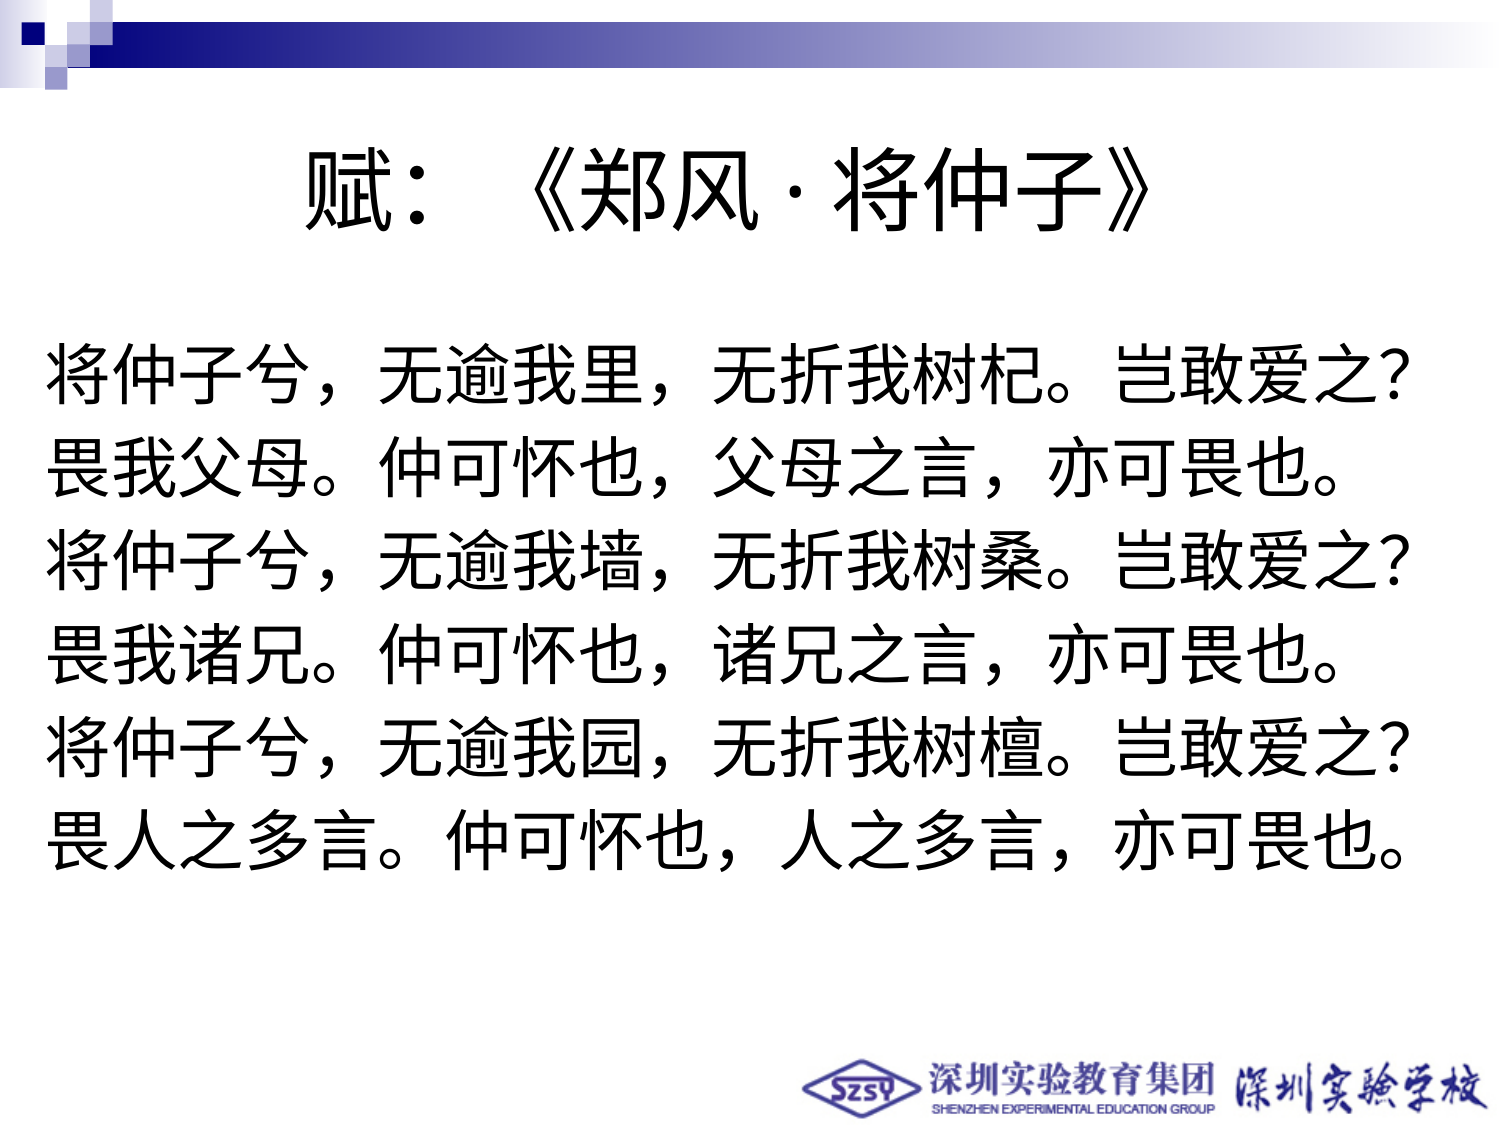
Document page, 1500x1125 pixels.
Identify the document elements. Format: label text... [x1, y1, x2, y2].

list 将仲子兮，无逾我里，无折我树杞。岂敢爱之？ 畏我父母。仲可怀也，父母之言，亦可畏也。 将仲子兮，无逾我墙，无折我树桑。岂敢爱之？ 畏我诸兄。仲可怀也，诸兄之言，亦可畏也。 将仲子兮，无逾我园，无折我树檀。岂敢爱之？ 畏人之多言。仲可怀也，人之多言，亦可畏也。 [29, 324, 1471, 963]
title 赋：《郑风·将仲子》 [75, 75, 1425, 300]
picture [796, 1048, 1500, 1125]
